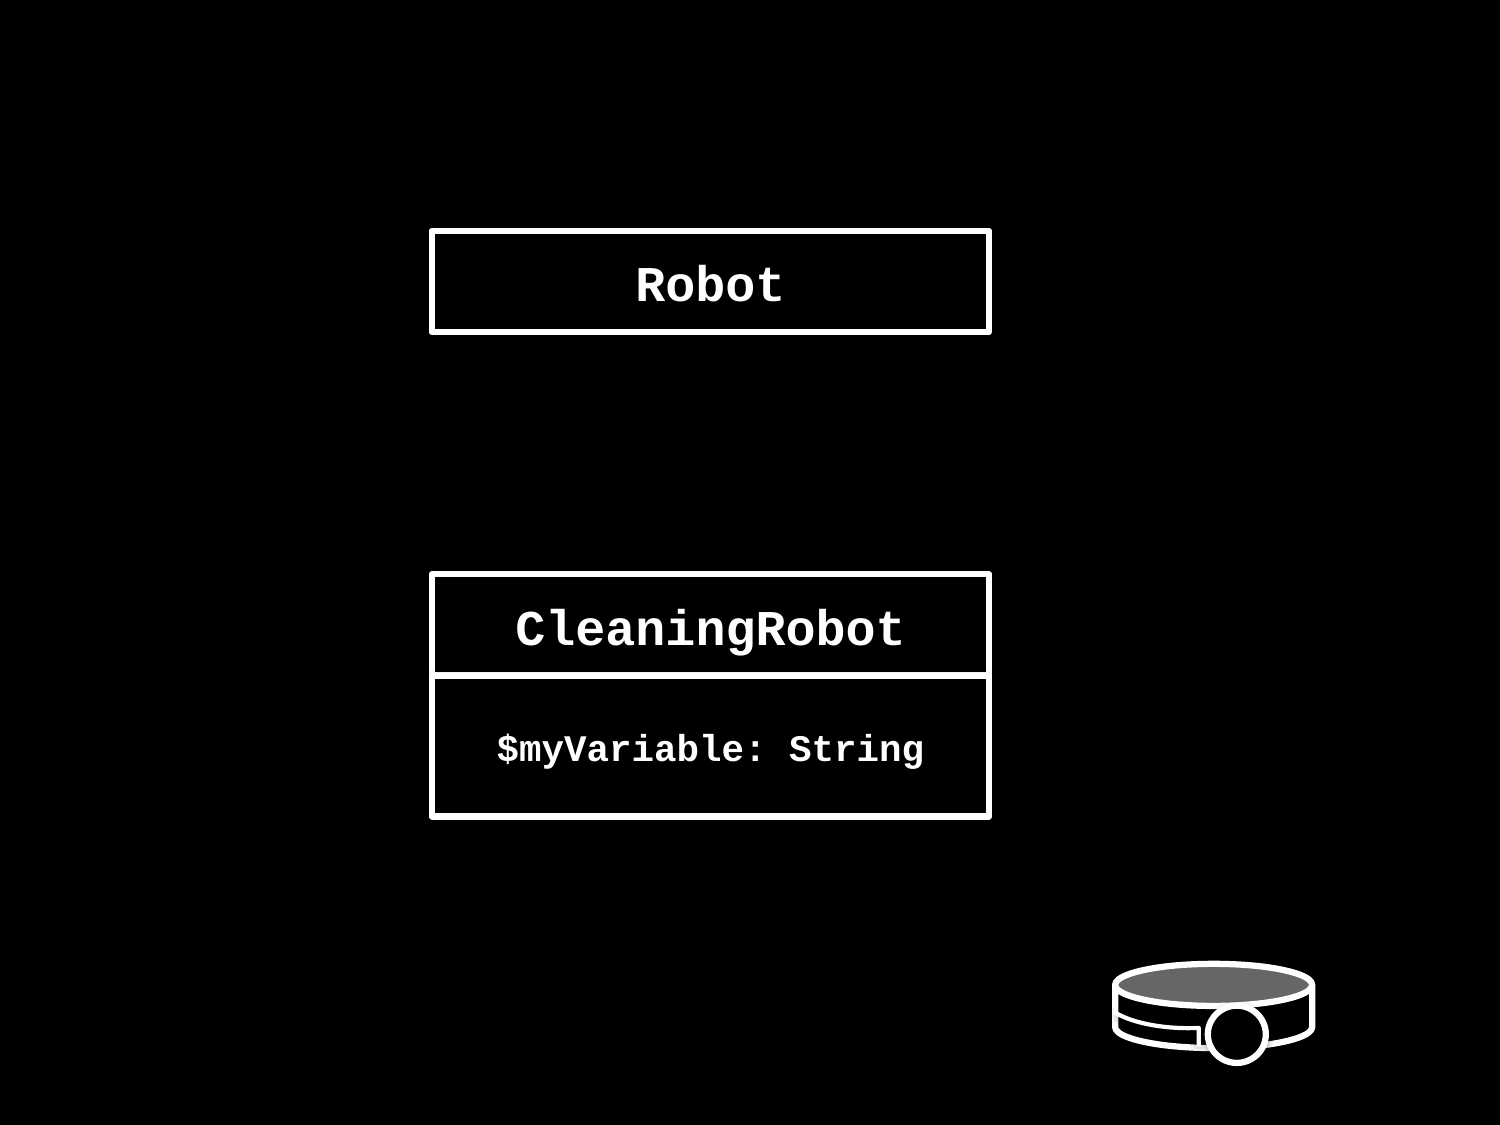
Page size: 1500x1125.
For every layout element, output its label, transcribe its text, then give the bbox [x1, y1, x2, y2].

text_box [1119, 967, 1308, 1002]
text_box [1113, 1010, 1201, 1047]
text_box [1112, 960, 1316, 1047]
text_box Robot [429, 228, 992, 335]
text_box [1113, 1015, 1207, 1052]
text_box [1112, 1020, 1189, 1051]
text_box $myVariable: String [429, 673, 992, 820]
text_box CleaningRobot [429, 571, 992, 673]
text_box [1204, 1002, 1269, 1067]
